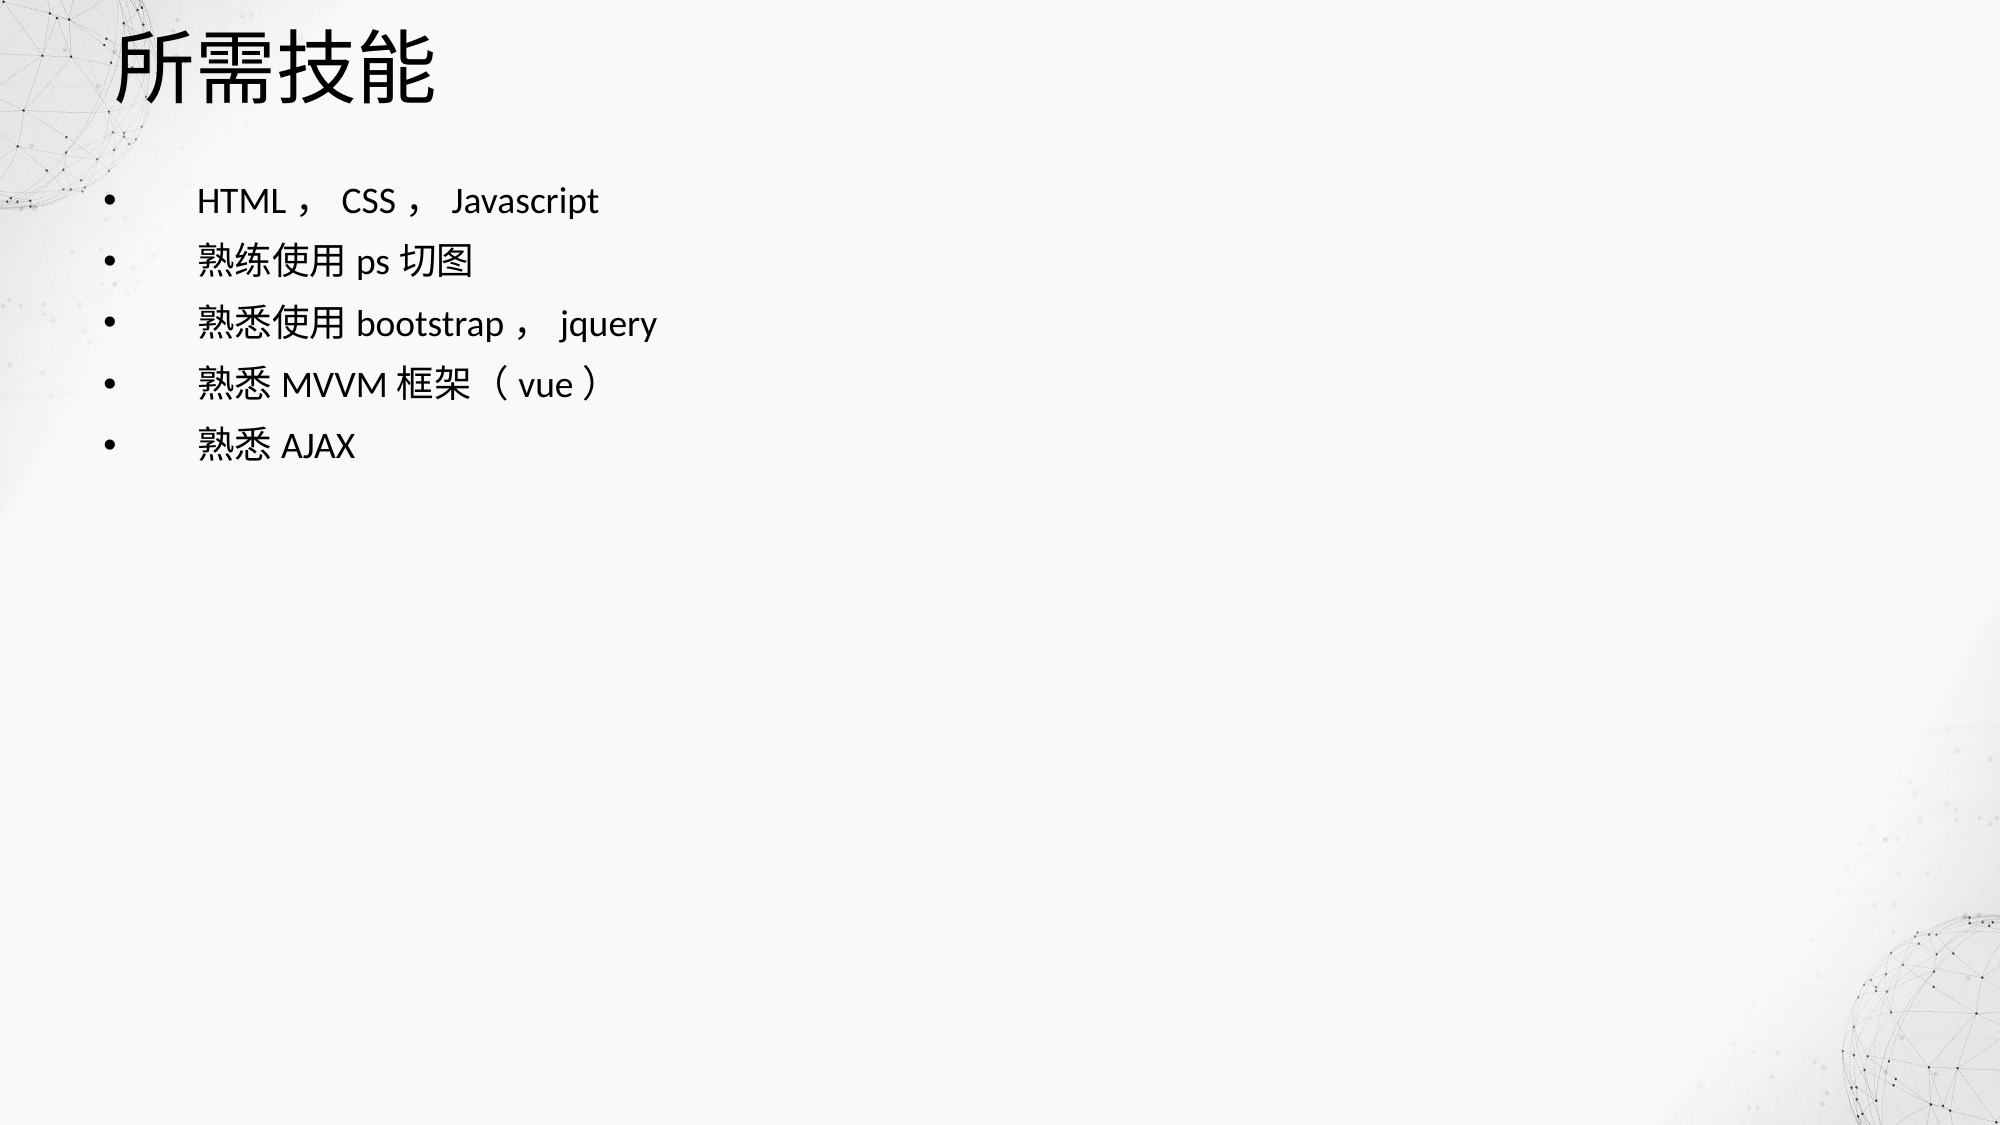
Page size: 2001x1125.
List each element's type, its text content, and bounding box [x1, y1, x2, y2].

text_box HTML，CSS，Javascript 熟练使用ps切图 熟悉使用bootstrap，jquery 熟悉MVVM框架（vue） 熟悉AJAX [88, 173, 1460, 824]
text_box 所需技能 [99, 20, 1200, 123]
picture [0, 0, 2000, 1125]
